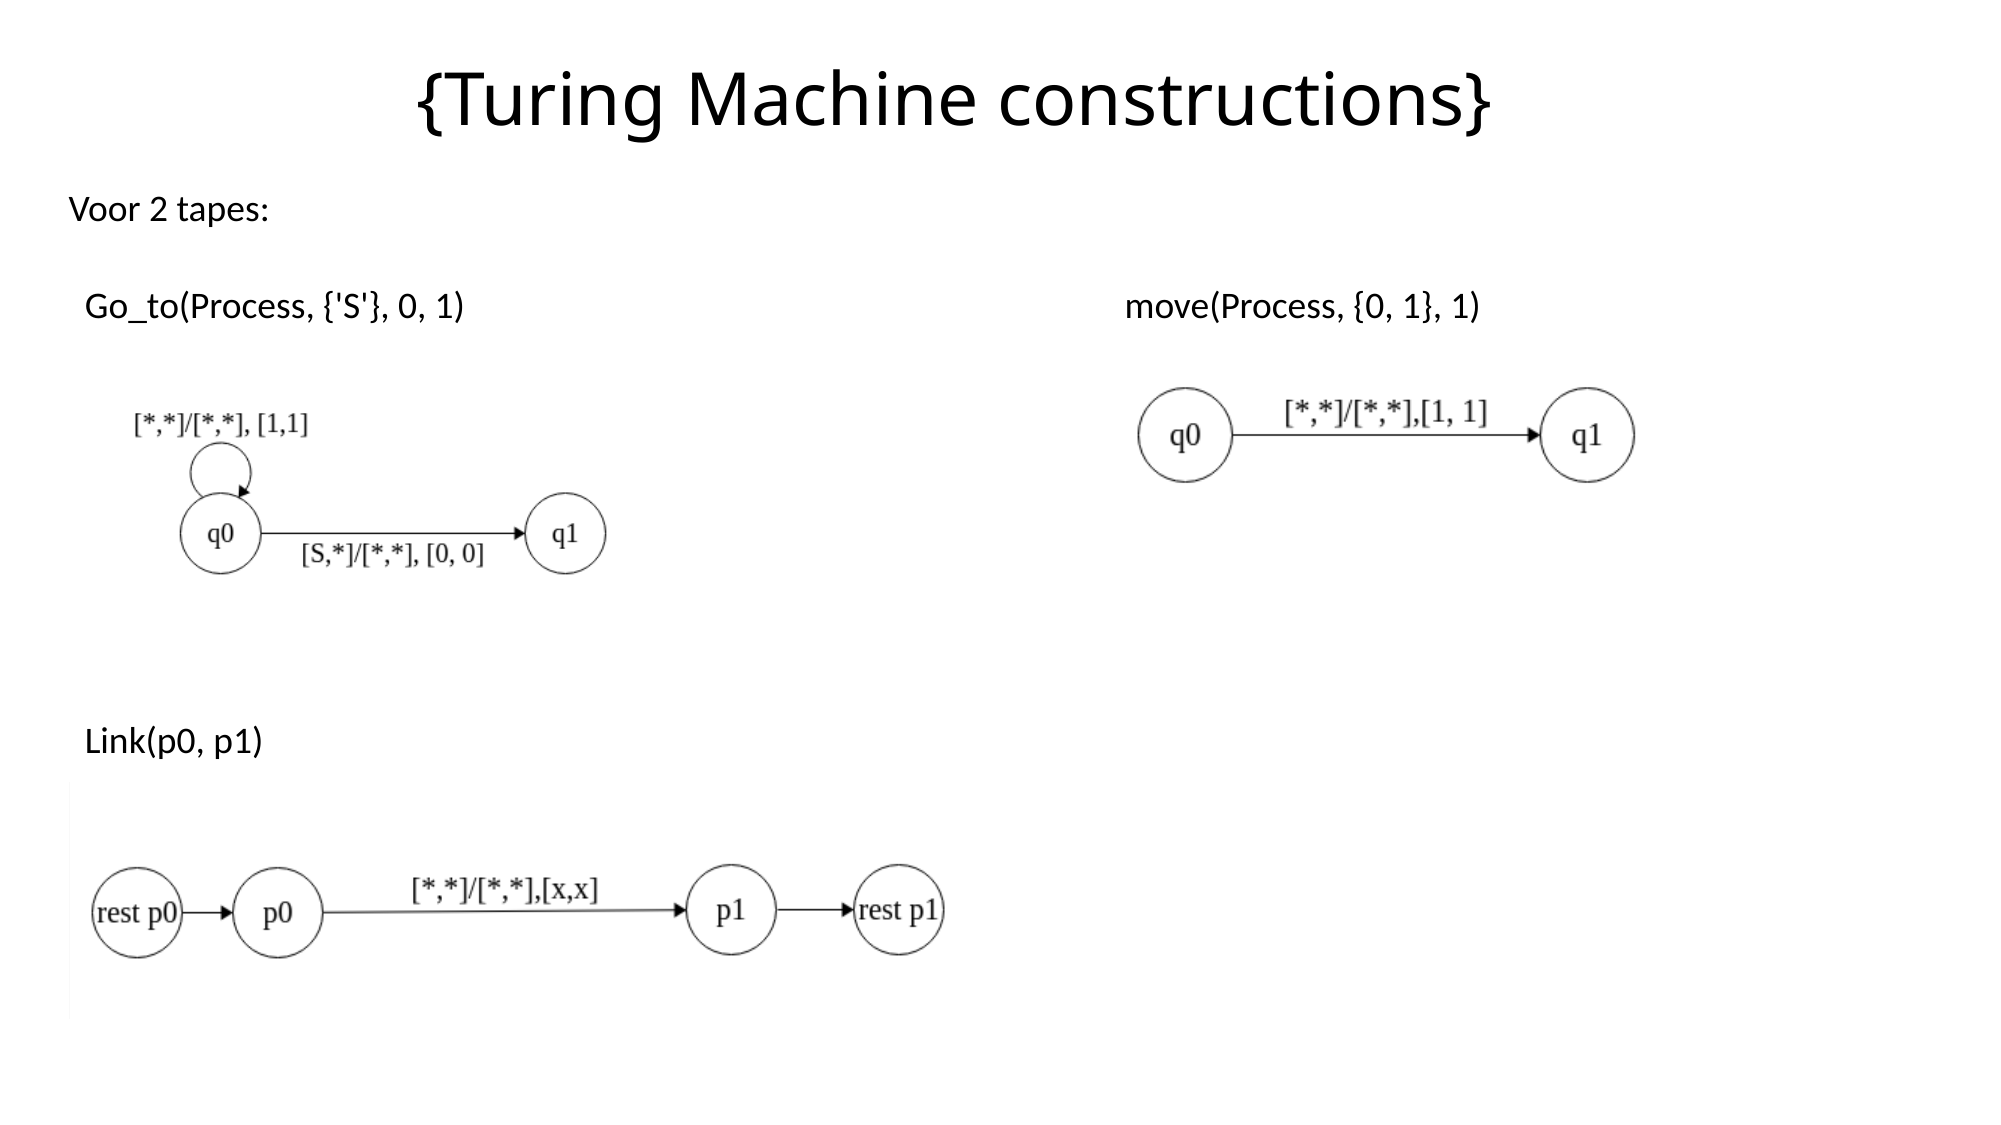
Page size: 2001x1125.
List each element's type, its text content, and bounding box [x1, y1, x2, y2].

text_box move(Process, {0, 1}, 1) [1109, 273, 1796, 334]
text_box Link(p0, p1) [69, 709, 341, 769]
title {Turing Machine constructions} [394, 37, 1516, 149]
text_box Voor 2 tapes: [53, 176, 300, 237]
picture [1120, 364, 1680, 497]
picture [69, 782, 1030, 1020]
text_box Go_to(Process, {'S'}, 0, 1) [69, 273, 756, 334]
picture [66, 349, 758, 655]
